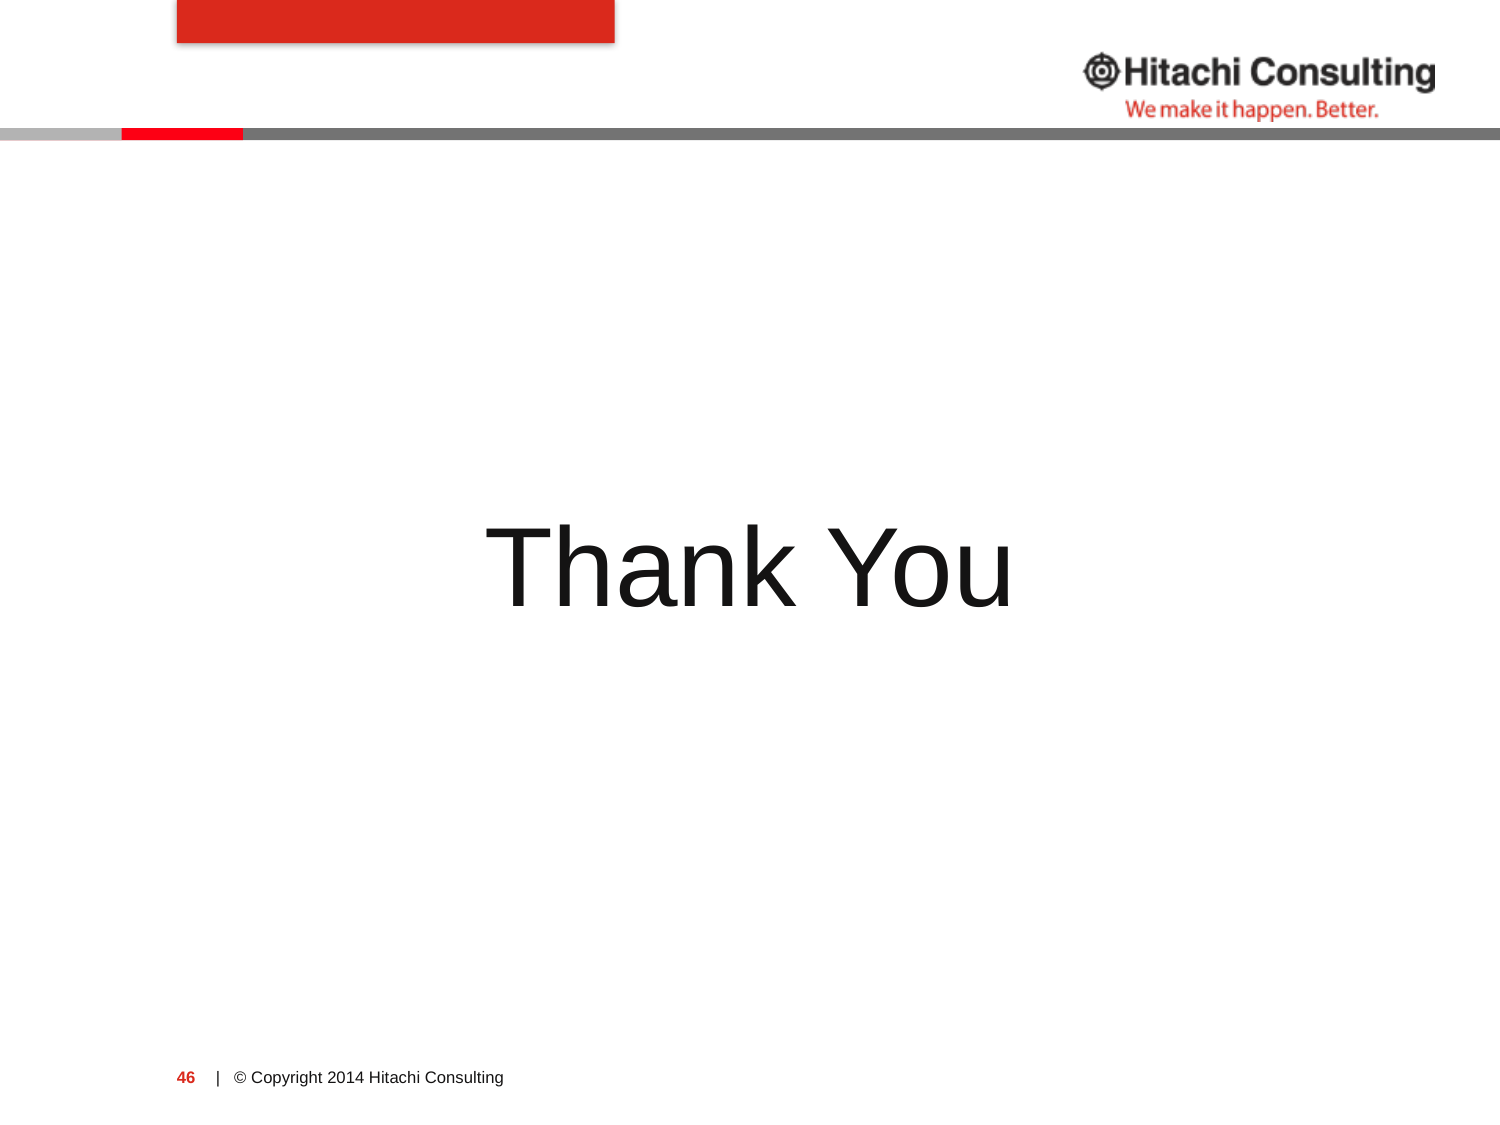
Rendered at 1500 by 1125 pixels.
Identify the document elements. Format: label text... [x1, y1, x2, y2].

text_box Thank You [469, 486, 1031, 637]
picture [1082, 51, 1435, 122]
